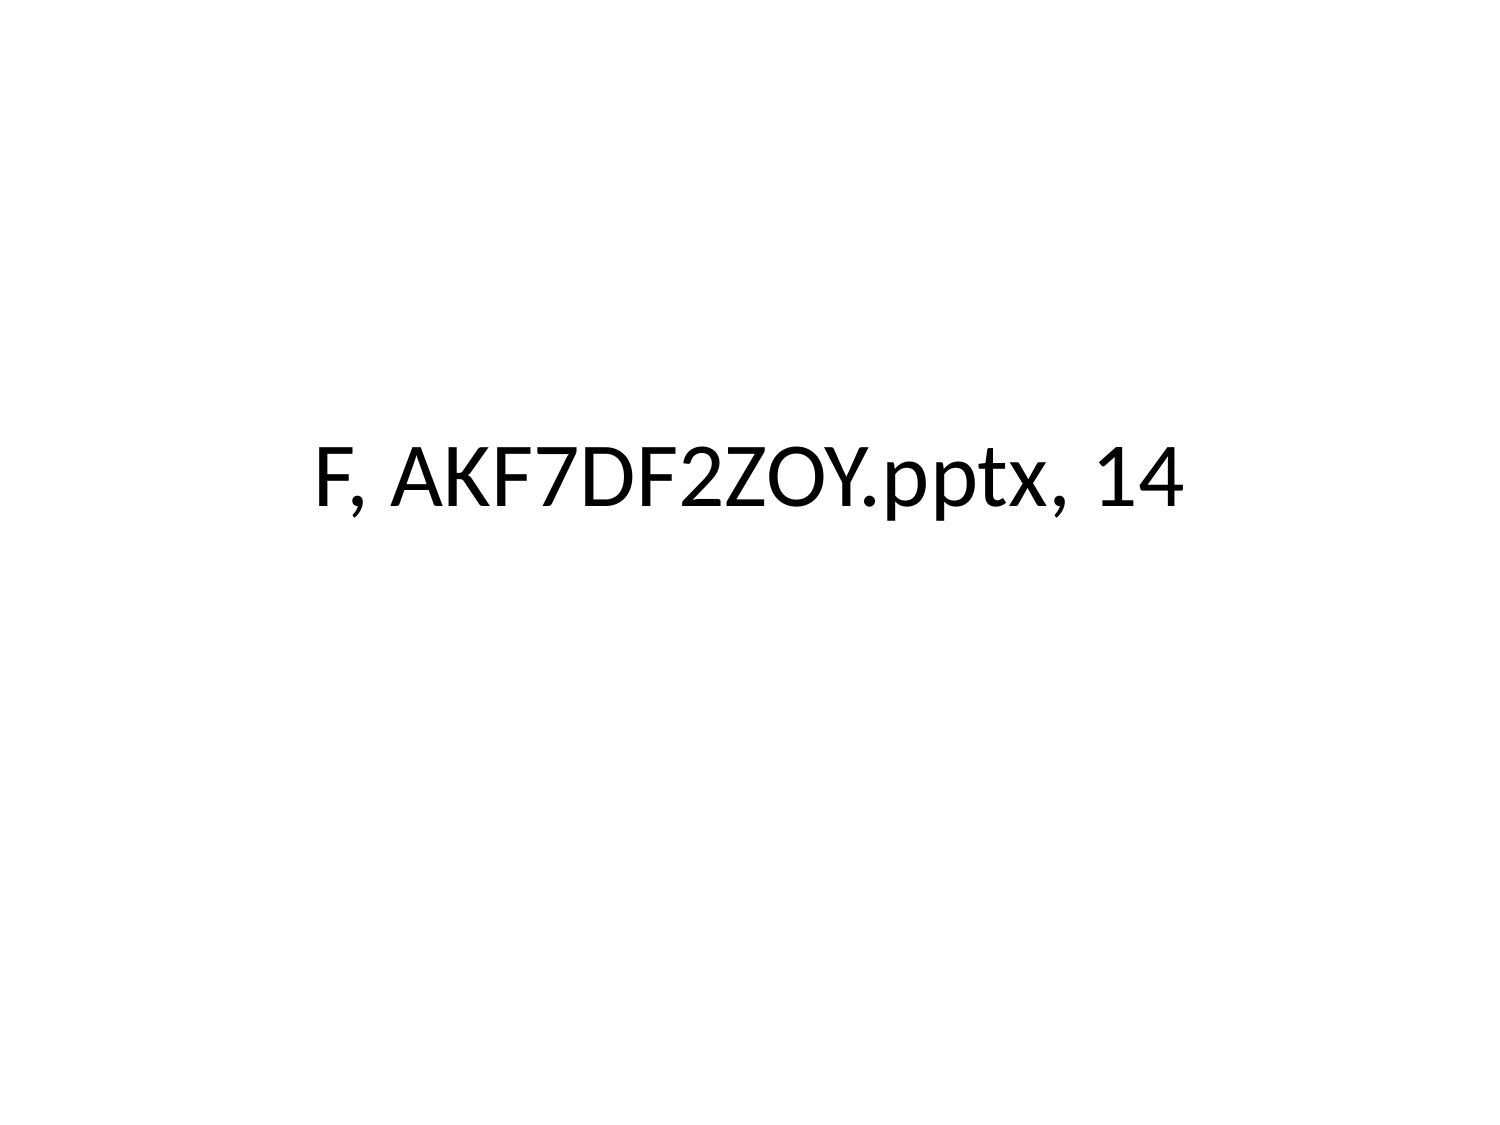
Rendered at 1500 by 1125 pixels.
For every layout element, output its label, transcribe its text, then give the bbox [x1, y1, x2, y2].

title F, AKF7DF2ZOY.pptx, 14 [112, 349, 1388, 591]
